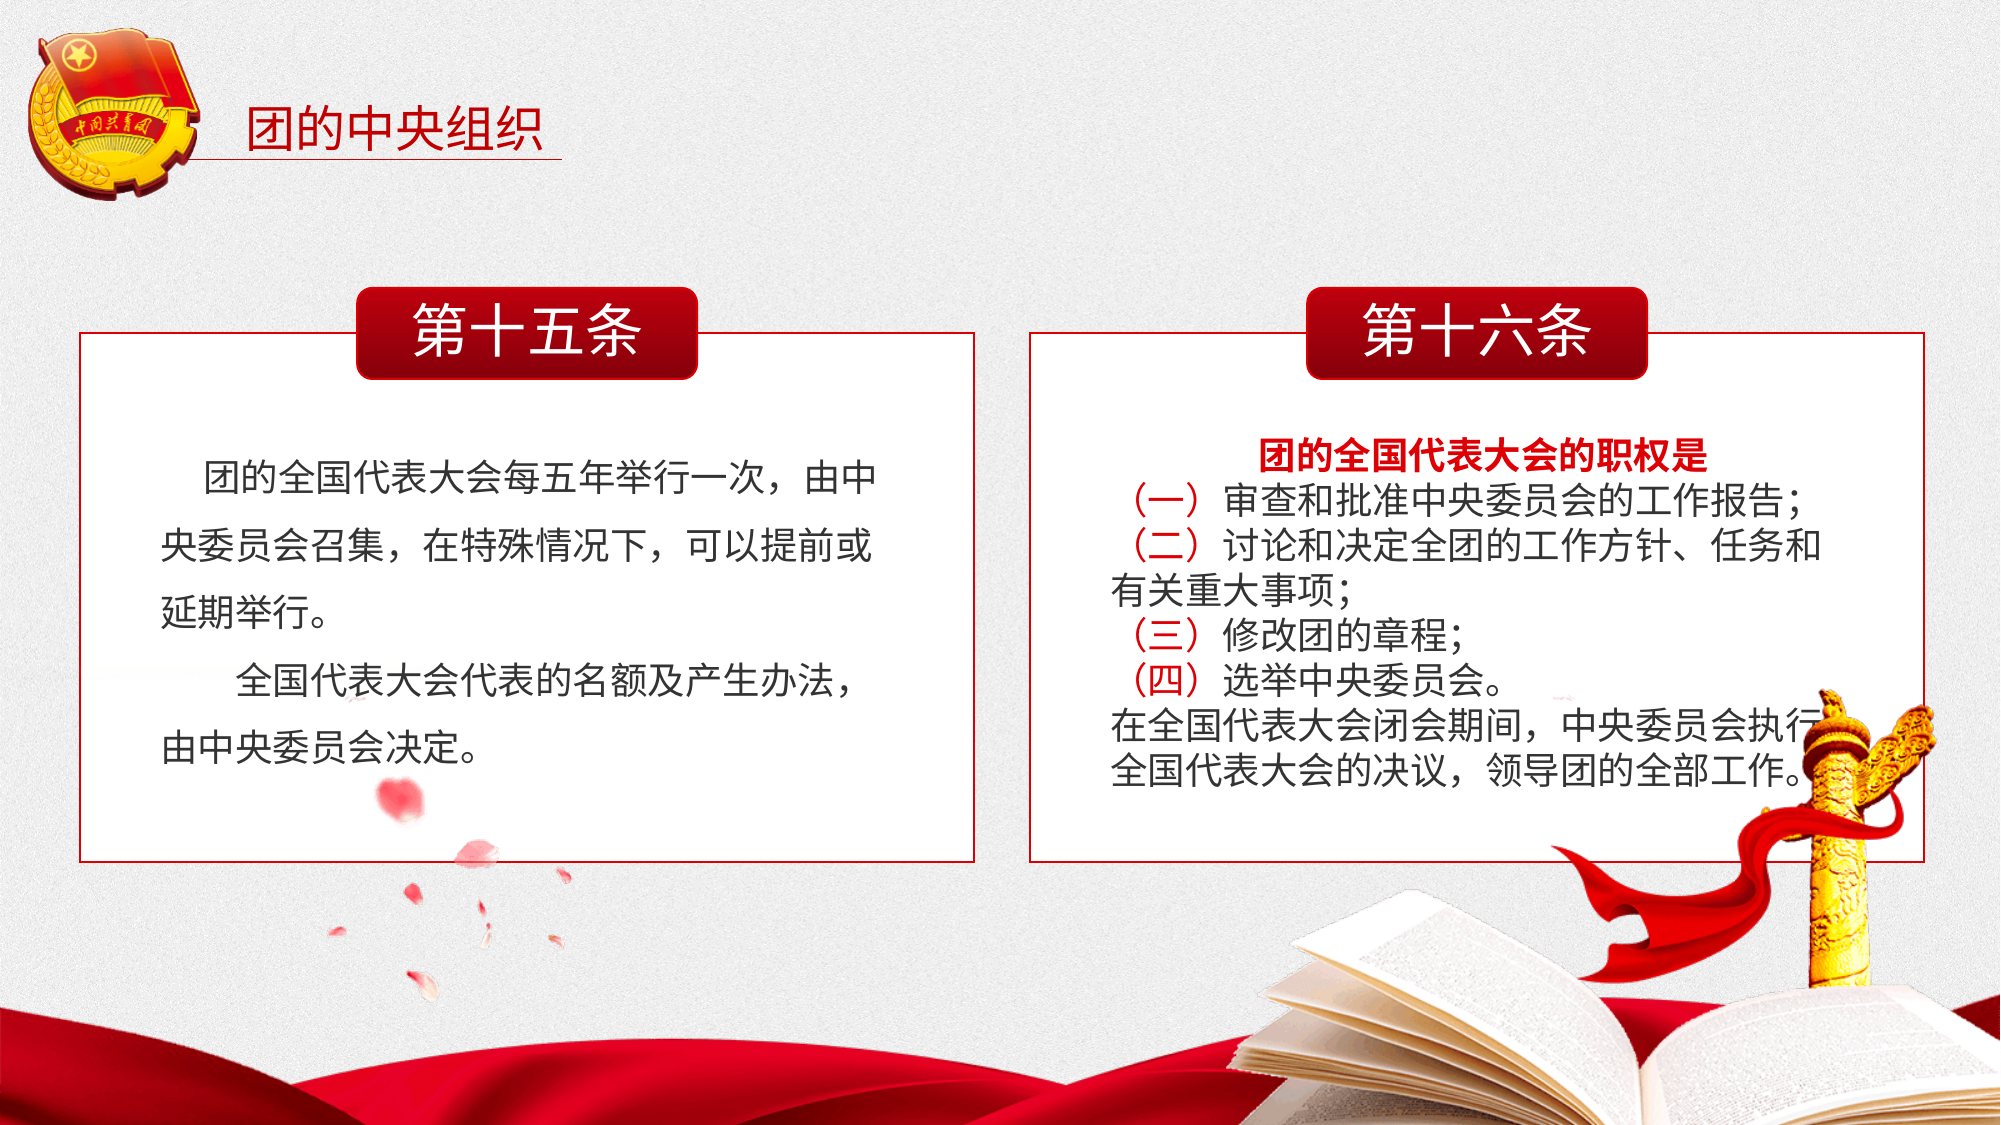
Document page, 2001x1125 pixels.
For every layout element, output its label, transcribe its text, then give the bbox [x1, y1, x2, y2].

text_box [79, 332, 975, 666]
text_box 第十五条 [356, 286, 699, 380]
picture [0, 0, 2001, 1125]
text_box [1029, 332, 1925, 666]
text_box 团的全国代表大会的职权是 （一）审查和批准中央委员会的工作报告； （二）讨论和决定全团的工作方针、任务和有关重大事项； （三）修改团的章程； （四）选举中央委员会。 在全国代表大会闭会期间，中央委员会执行全国代表大会的决议，领导团的全部工作。 [1095, 424, 1873, 666]
text_box 团的中央组织 [230, 90, 561, 159]
text_box 团的中央组织 [230, 160, 561, 165]
text_box 第十六条 [1306, 286, 1649, 380]
text_box 团的全国代表大会每五年举行一次，由中央委员会召集，在特殊情况下，可以提前或延期举行。 全国代表大会代表的名额及产生办法，由中央委员会决定。 [145, 424, 923, 666]
